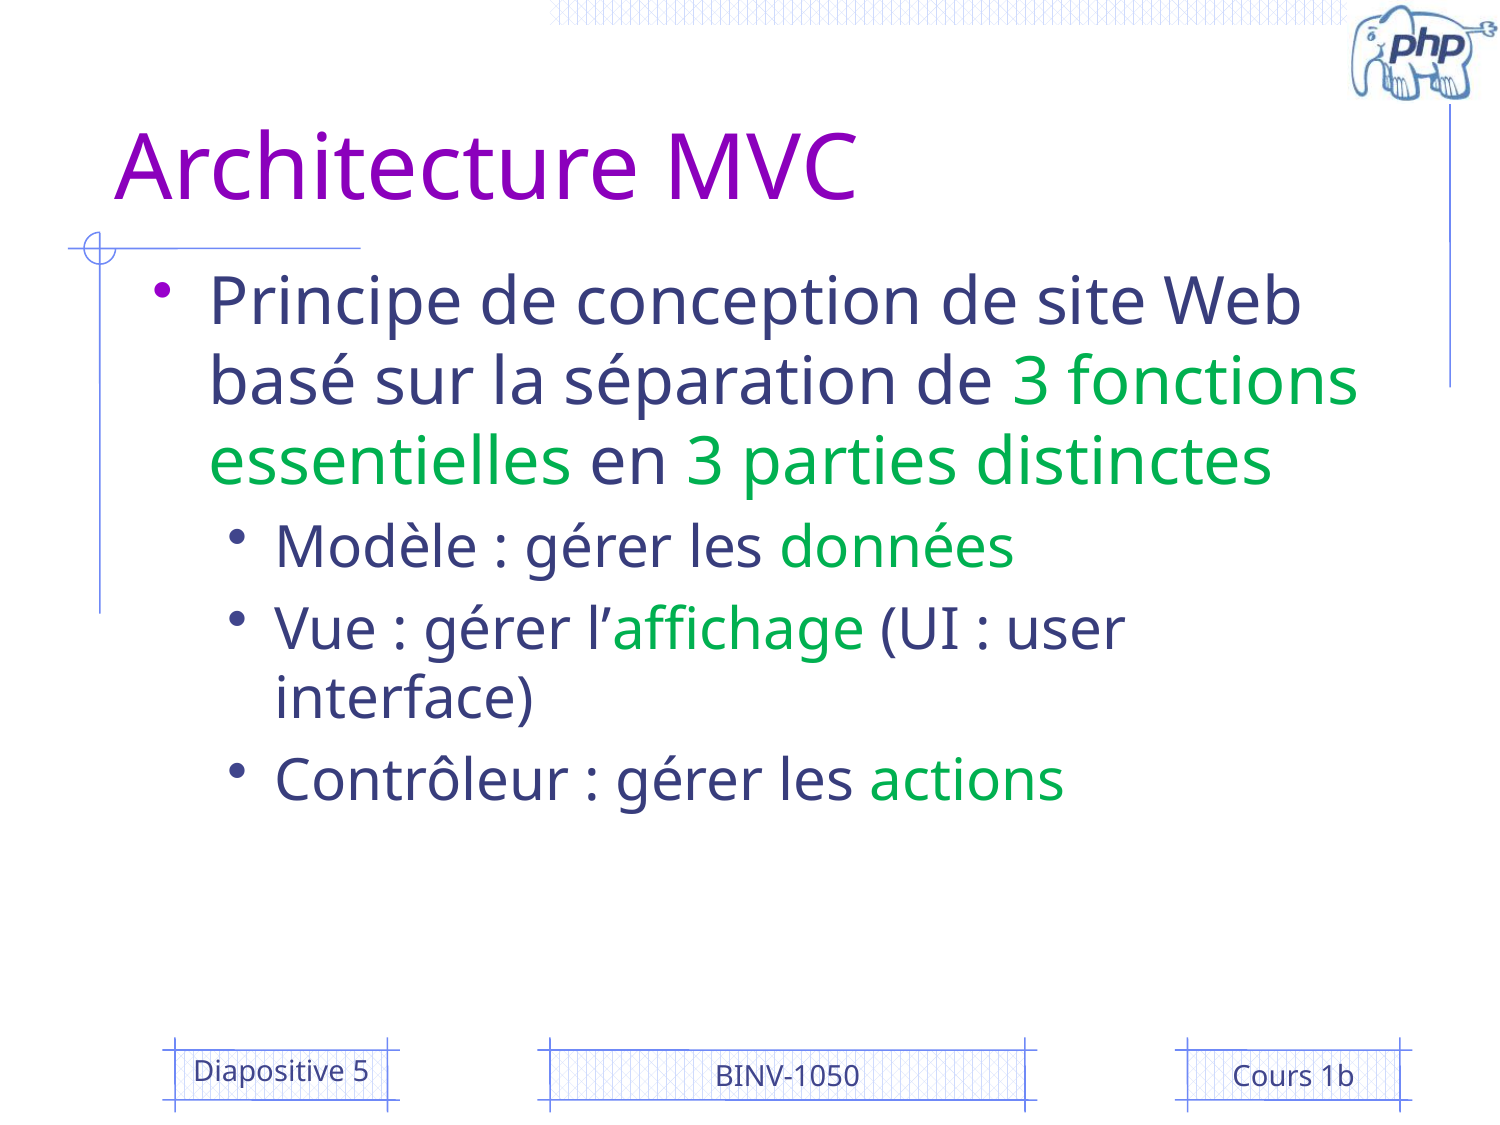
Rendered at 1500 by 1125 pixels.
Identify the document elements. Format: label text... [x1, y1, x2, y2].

picture [1347, 0, 1500, 104]
title Architecture MVC [99, 49, 1376, 226]
slide_number Diapositive 5 [149, 1024, 413, 1101]
list Principe de conception de site Web basé sur la séparation de 3 fonctions essentielles en 3 parties distinctes Modèle : gérer les données Vue : gérer l’affichage (UI : user interface) Contrôleur : gérer les actions [137, 249, 1413, 1001]
slide_number Cours 1b [1187, 1024, 1401, 1101]
footer BINV-1050 [549, 1024, 1026, 1101]
